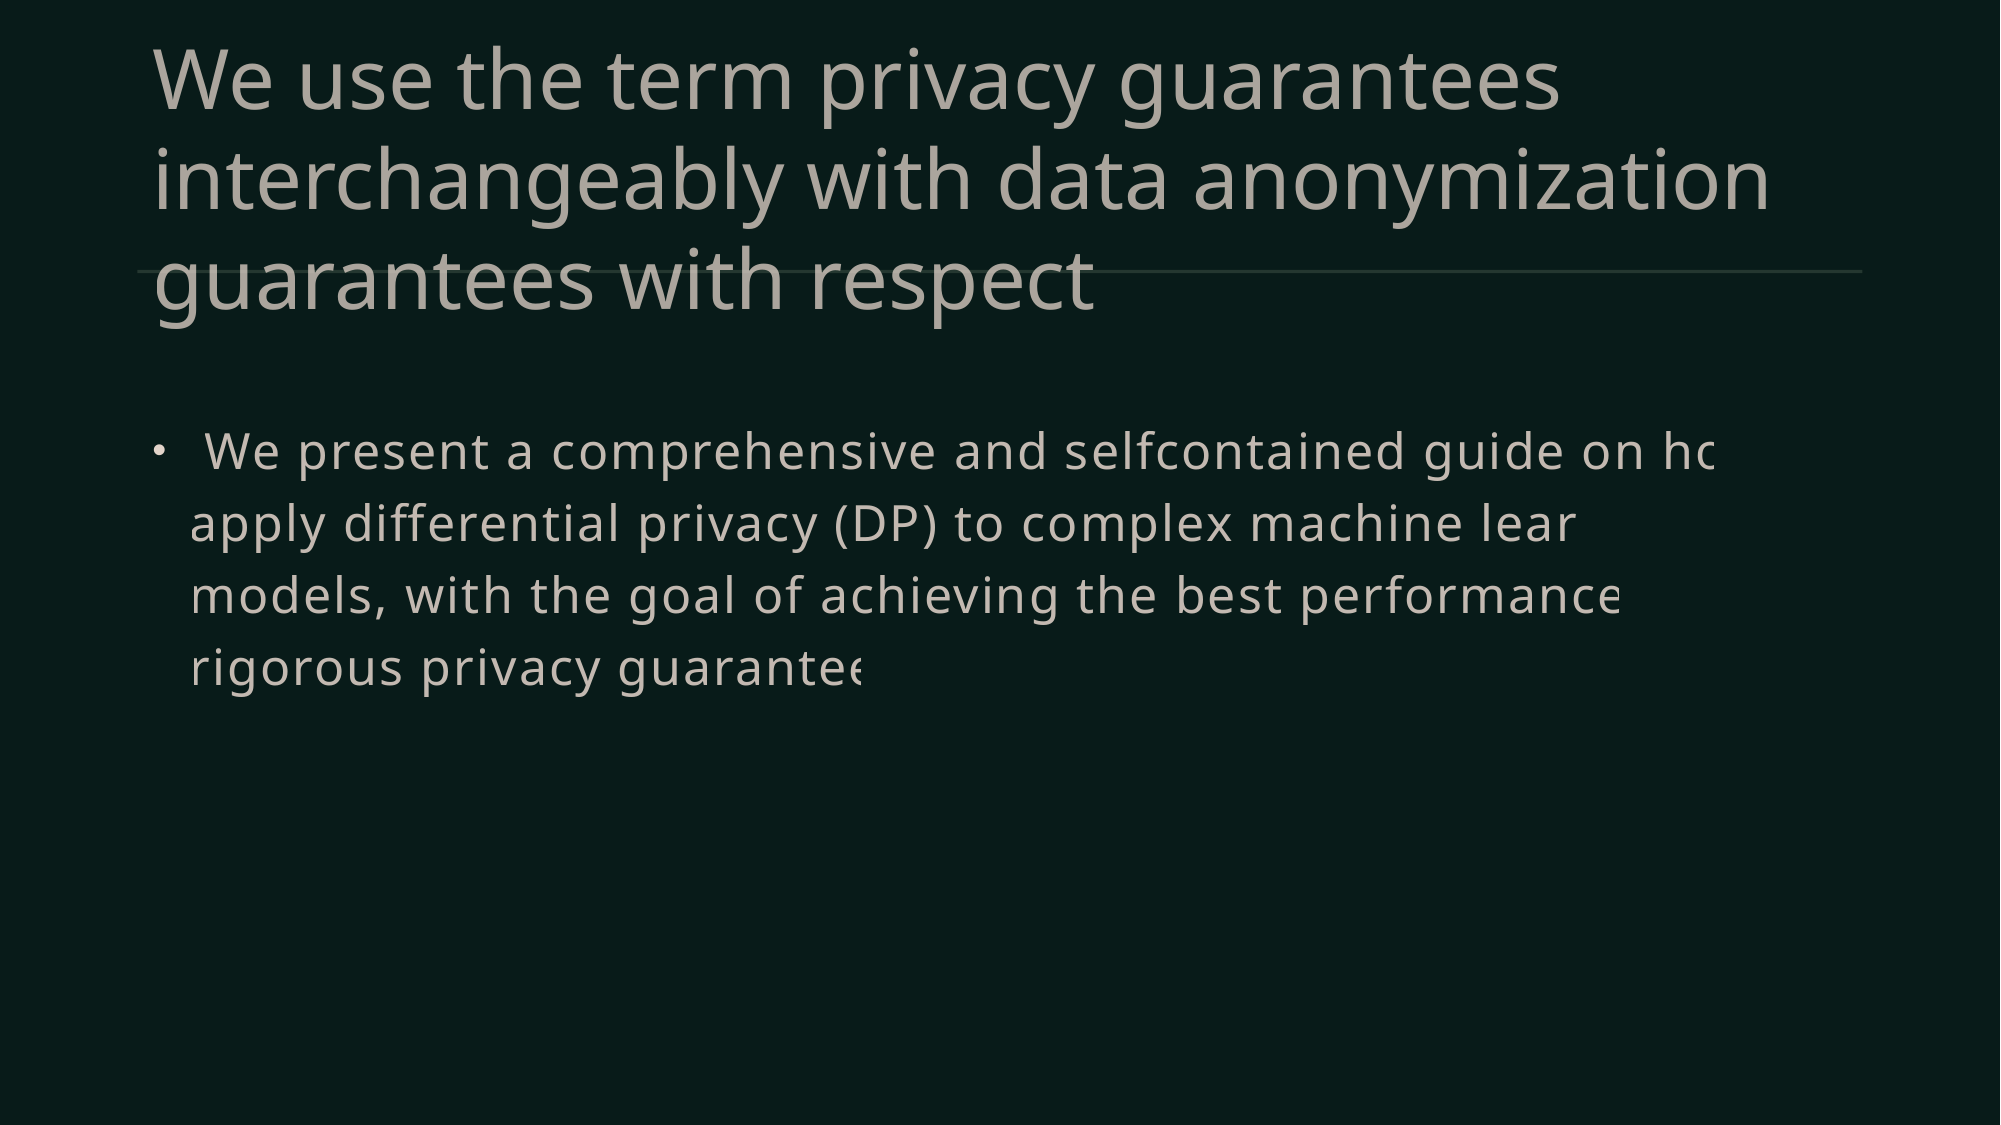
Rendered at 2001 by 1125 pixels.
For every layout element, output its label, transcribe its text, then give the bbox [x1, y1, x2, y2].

title We use the term privacy guarantees interchangeably with data anonymization guarantees with respect [137, 108, 1863, 244]
list We present a comprehensive and selfcontained guide on how to apply differential privacy (DP) to complex machine learning models, with the goal of achieving the best performance and rigorous privacy guarantees. [137, 399, 1863, 982]
